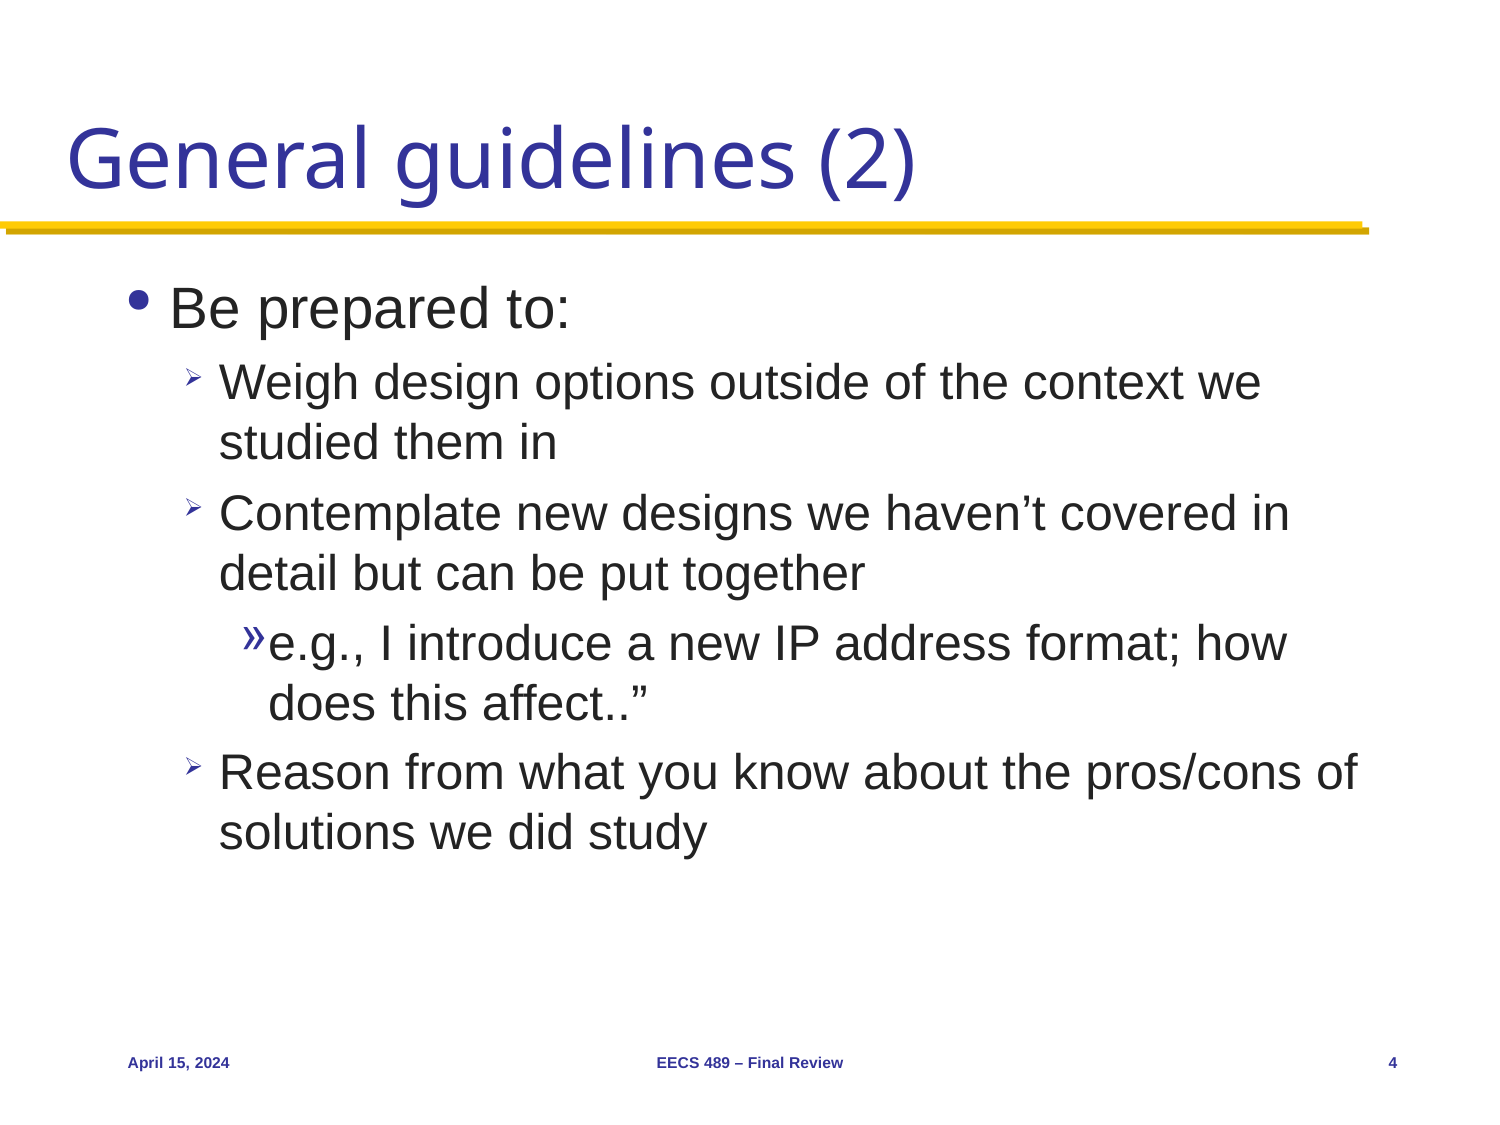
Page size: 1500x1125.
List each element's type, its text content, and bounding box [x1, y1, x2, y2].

footer EECS 489 – Final Review [512, 1024, 988, 1101]
list Be prepared to: Weigh design options outside of the context we studied them in Contemplate new designs we haven’t covered in detail but can be put together e.g., I introduce a new IP address format; how does this affect..” Reason from what you know about the pros/cons of solutions we did study [112, 262, 1413, 988]
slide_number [112, 1024, 426, 1101]
slide_number 4 [1312, 1024, 1413, 1101]
title General guidelines (2) [49, 24, 1451, 213]
